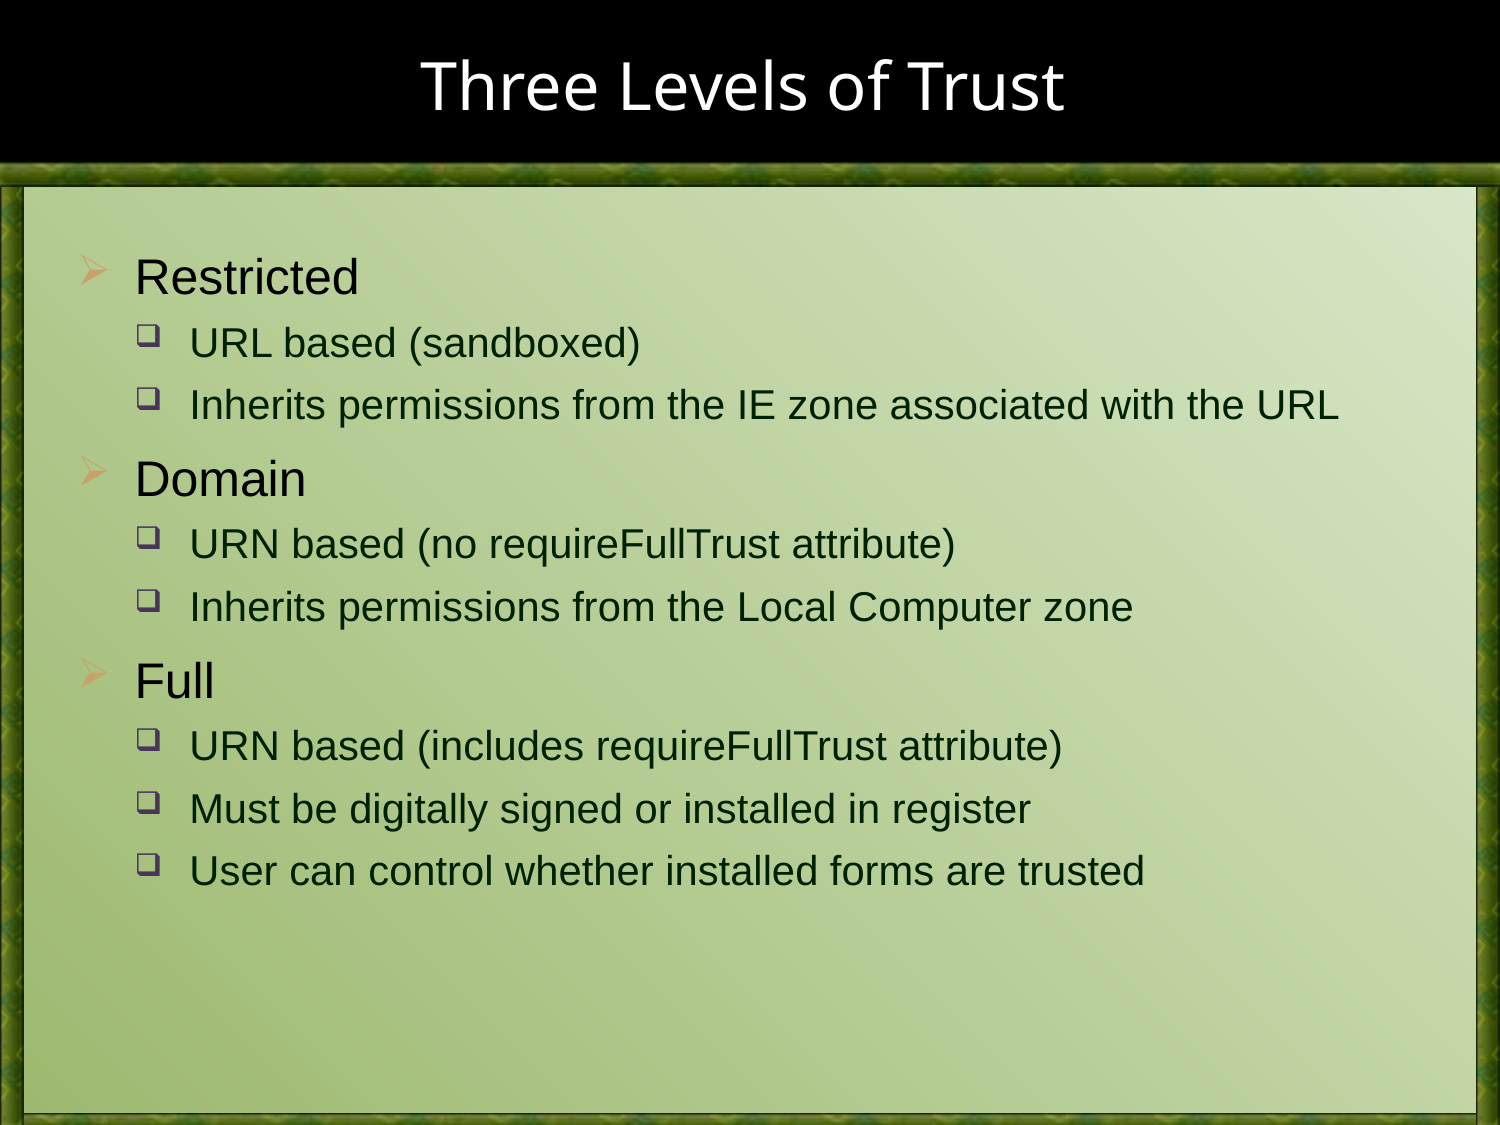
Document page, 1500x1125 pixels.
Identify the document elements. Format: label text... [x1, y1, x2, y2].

title Three Levels of Trust [24, 24, 1463, 143]
list Restricted URL based (sandboxed) Inherits permissions from the IE zone associated with the URL Domain URN based (no requireFullTrust attribute) Inherits permissions from the Local Computer zone Full URN based (includes requireFullTrust attribute) Must be digitally signed or installed in register User can control whether installed forms are trusted [62, 237, 1438, 1088]
picture [0, 162, 1500, 1125]
